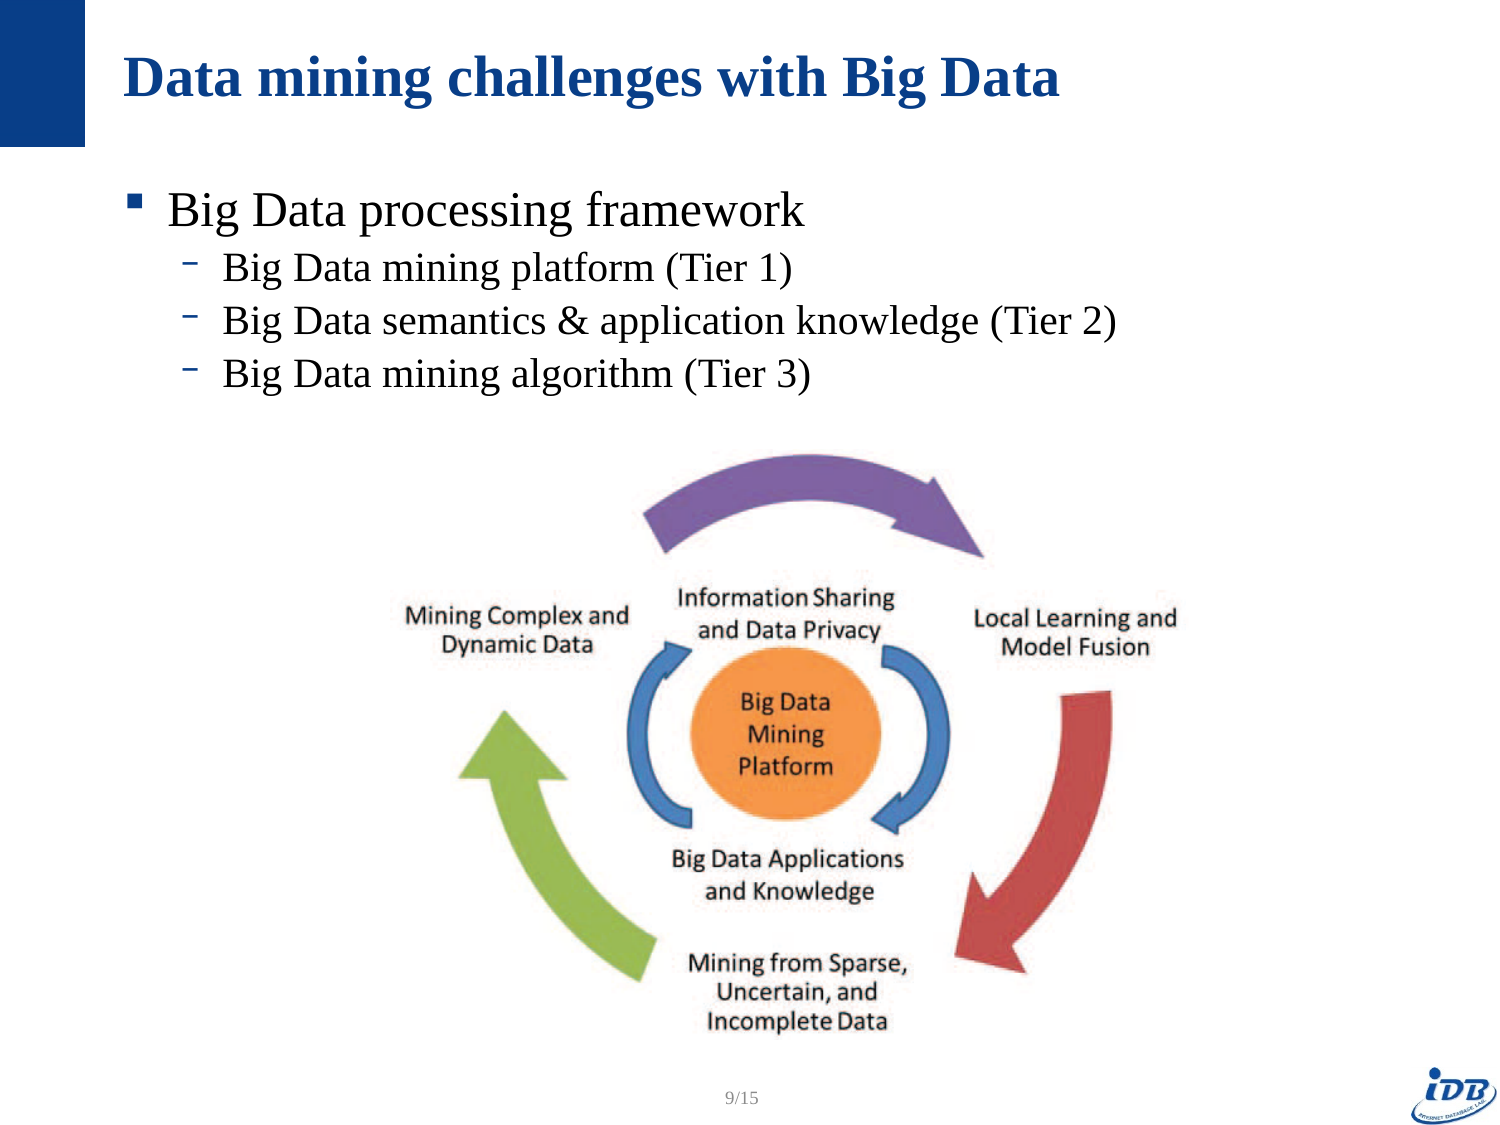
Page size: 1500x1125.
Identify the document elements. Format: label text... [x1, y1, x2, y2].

picture [390, 449, 1189, 1040]
title Data mining challenges with Big Data [108, 15, 1379, 140]
list Big Data processing framework Big Data mining platform (Tier 1) Big Data semantics & application knowledge (Tier 2) Big Data mining algorithm (Tier 3) [108, 176, 1471, 1079]
slide_number 9/15 [573, 1079, 911, 1118]
picture [1411, 1067, 1497, 1125]
picture [0, 0, 85, 147]
